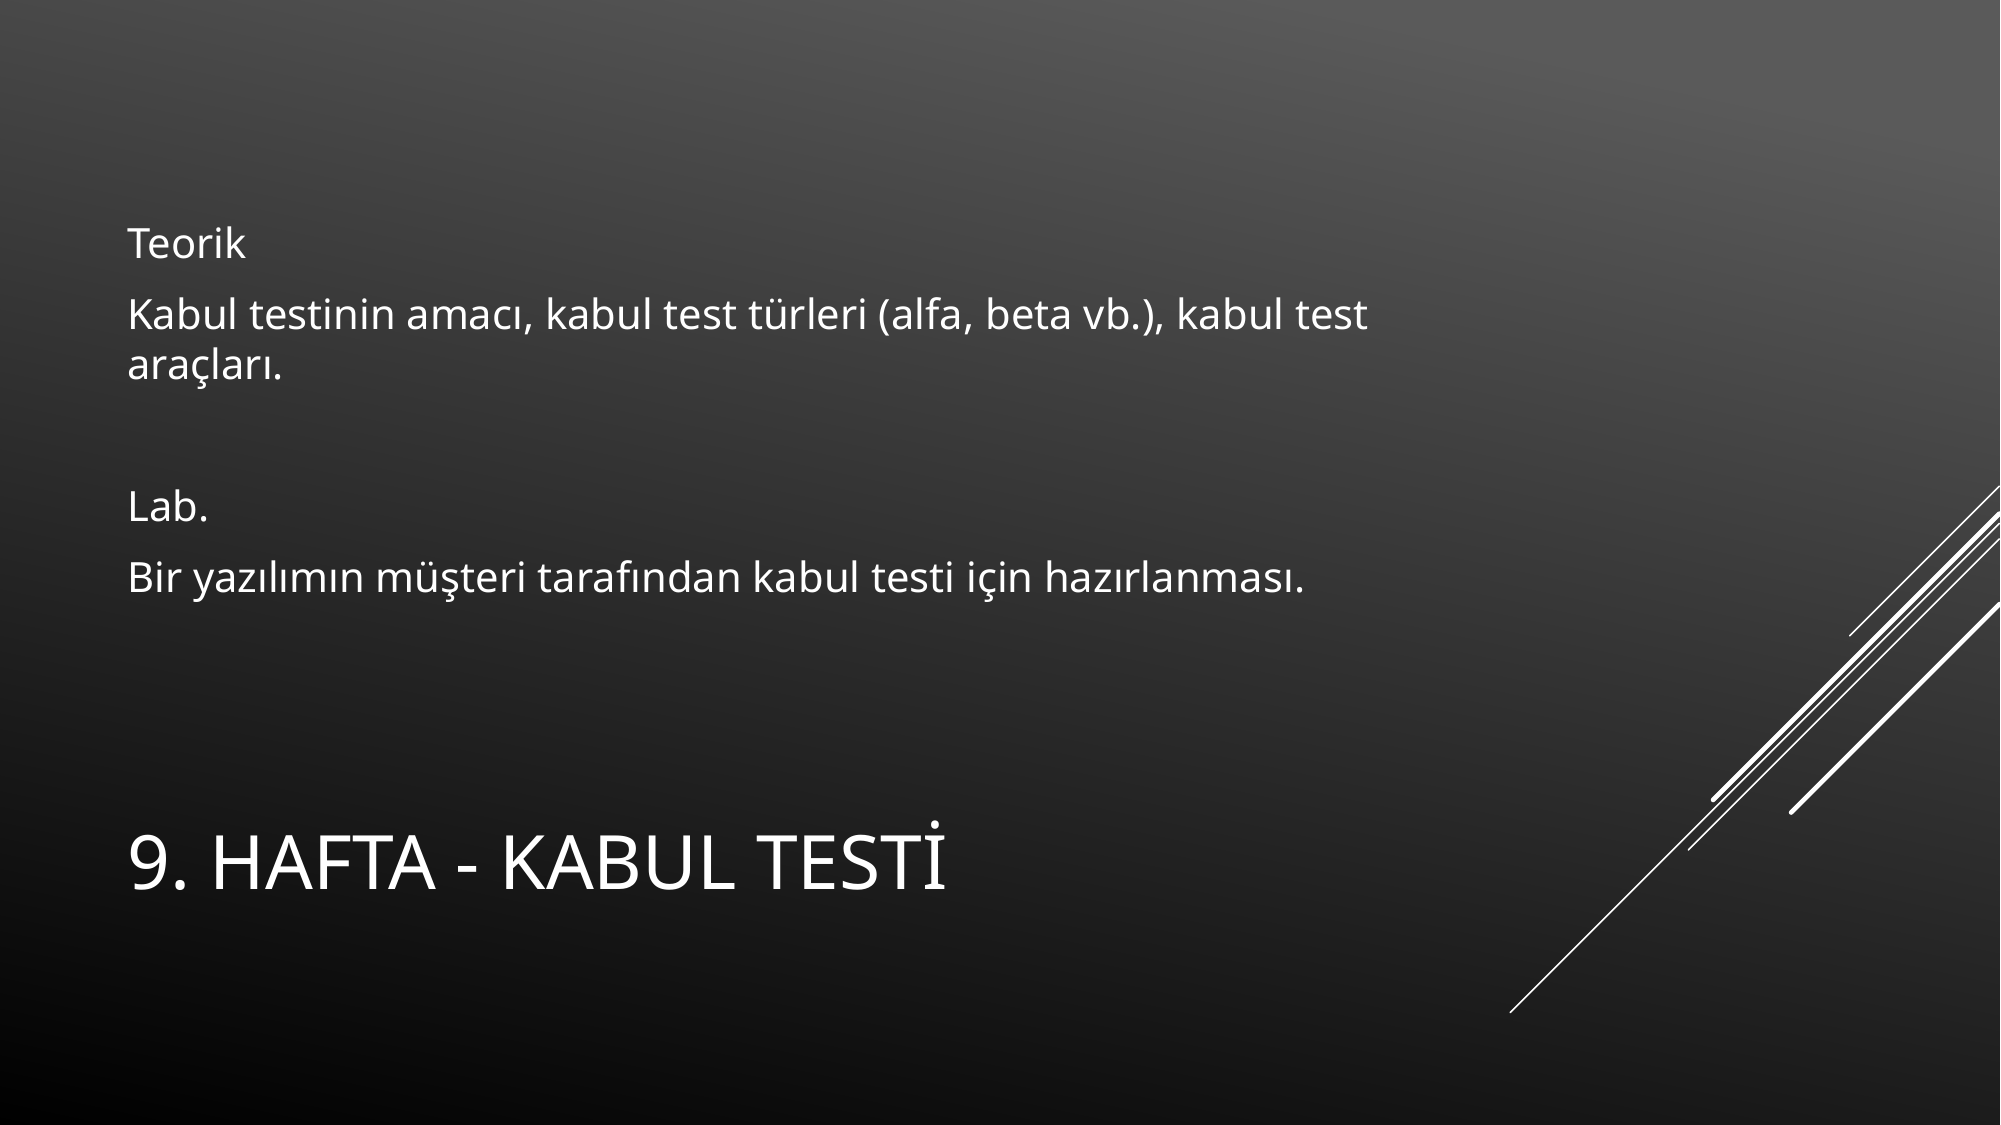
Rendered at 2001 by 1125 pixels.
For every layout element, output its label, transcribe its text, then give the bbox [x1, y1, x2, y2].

title 9. Hafta - Kabul Testi [112, 736, 1513, 984]
list Teorik Kabul testinin amacı, kabul test türleri (alfa, beta vb.), kabul test araçları. Lab. Bir yazılımın müşteri tarafından kabul testi için hazırlanması. [112, 112, 1513, 706]
